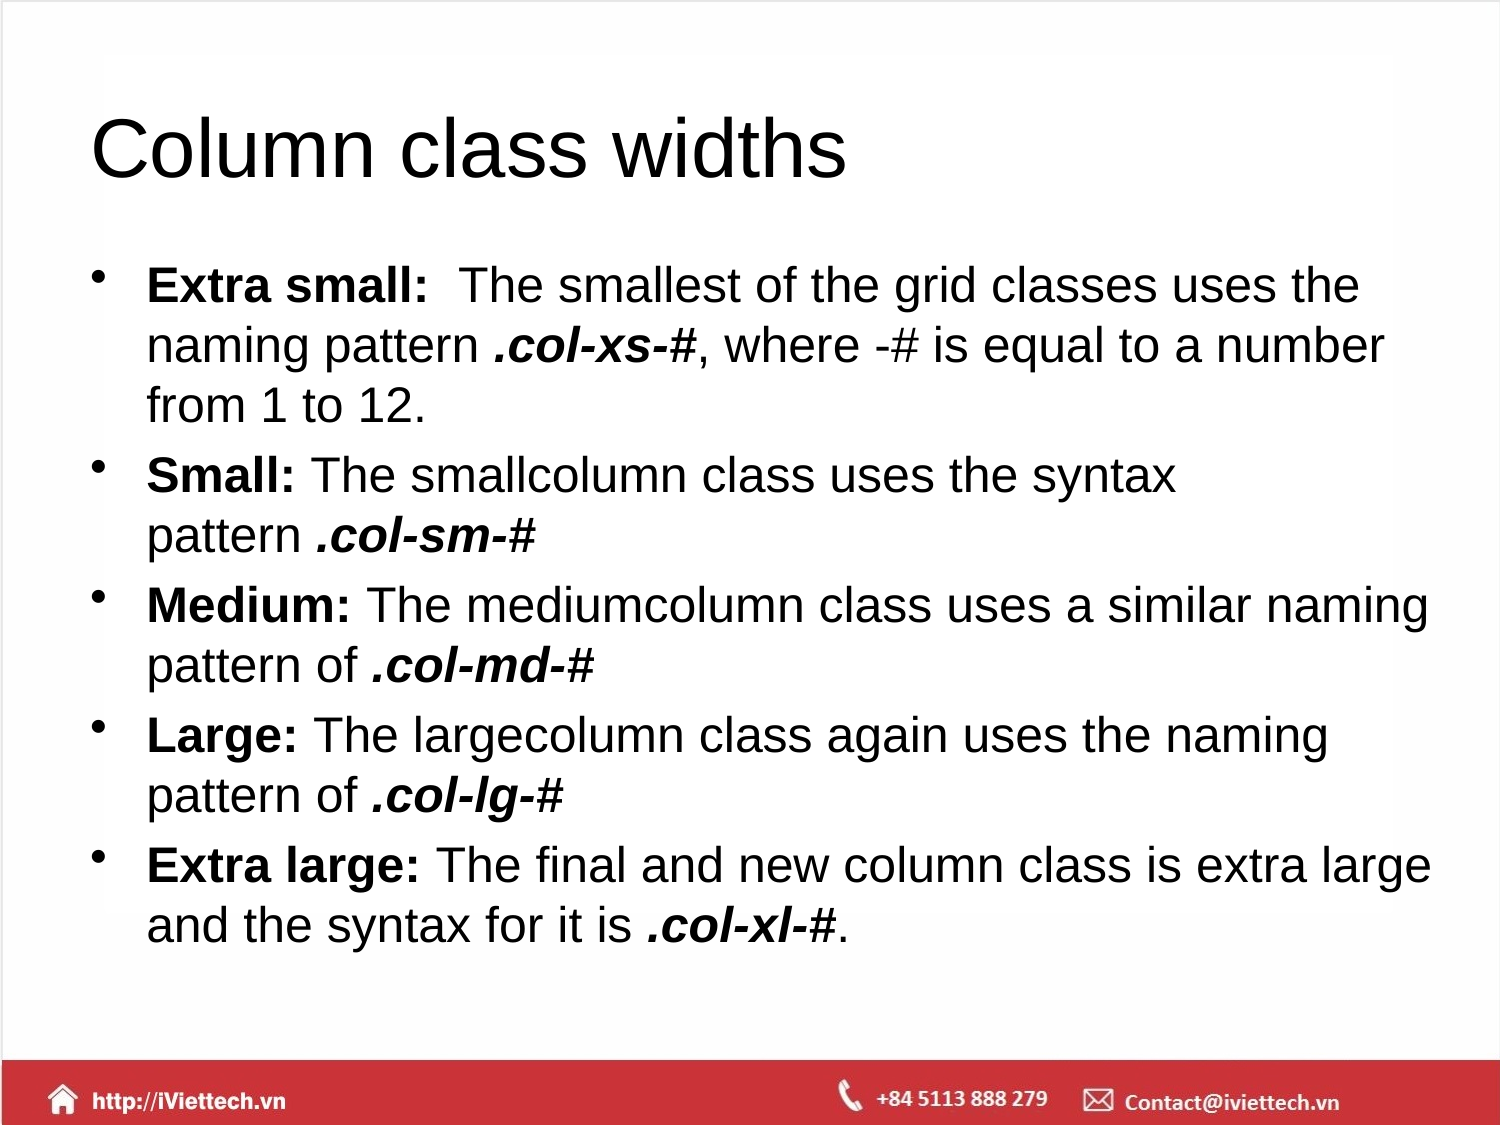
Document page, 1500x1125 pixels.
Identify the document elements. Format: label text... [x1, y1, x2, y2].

list Extra small: The smallest of the grid classes uses the naming pattern .col-xs-#, where -# is equal to a number from 1 to 12. Small: The smallcolumn class uses the syntax pattern .col-sm-# Medium: The mediumcolumn class uses a similar naming pattern of .col-md-# Large: The largecolumn class again uses the naming pattern of .col-lg-# Extra large: The final and new column class is extra large and the syntax for it is .col-xl-#. [74, 244, 1463, 988]
picture [0, 0, 1500, 1125]
title Column class widths [74, 49, 1426, 238]
